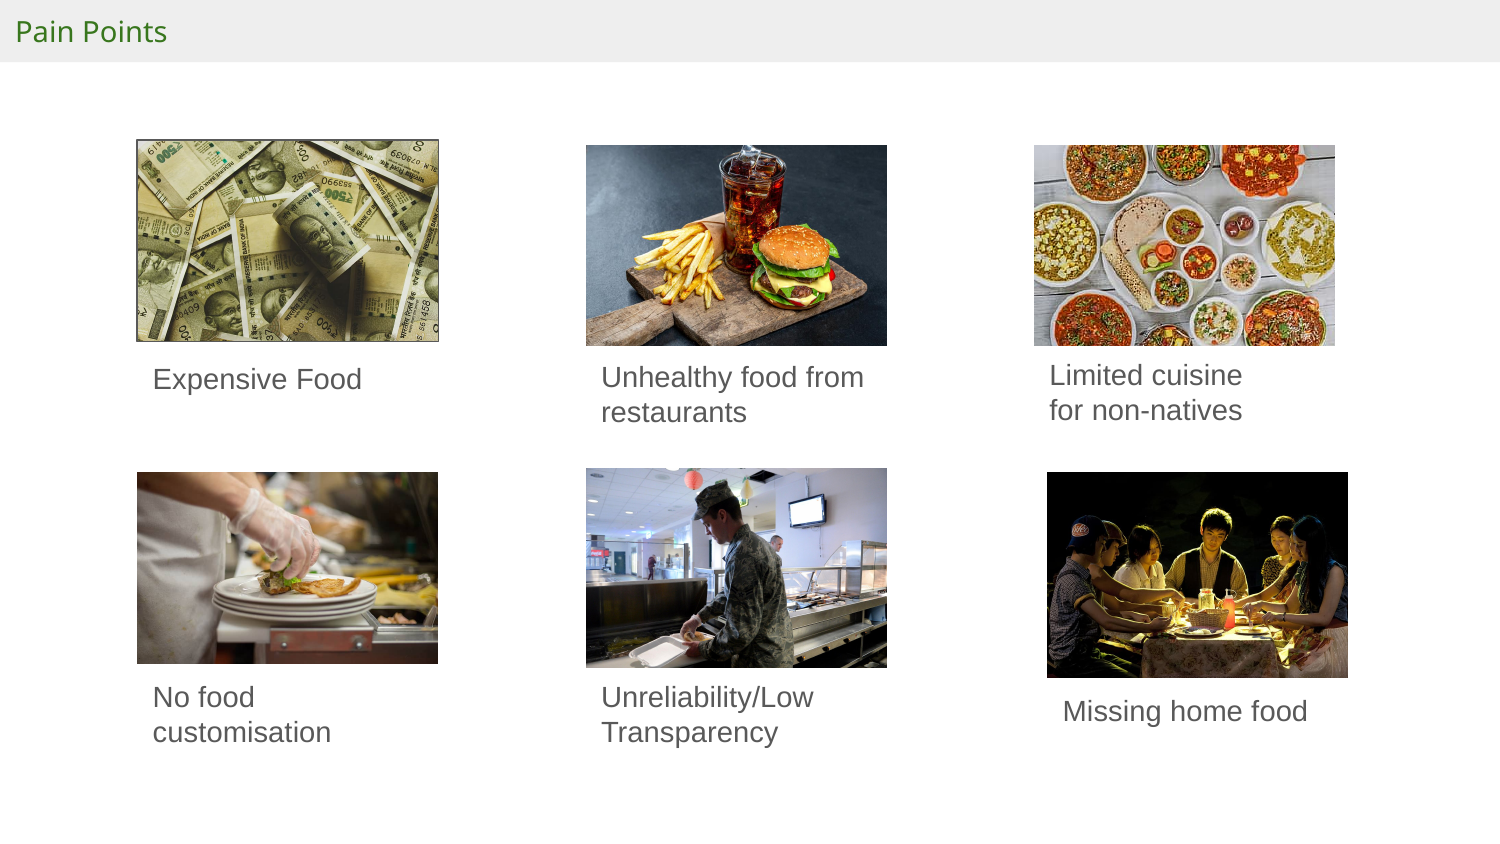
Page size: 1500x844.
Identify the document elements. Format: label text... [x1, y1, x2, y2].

picture [137, 140, 438, 341]
text_box No food customisation [137, 663, 586, 764]
text_box Unhealthy food from restaurants [586, 343, 1500, 444]
picture [1047, 471, 1348, 678]
text_box Unreliability/Low Transparency [586, 663, 1500, 764]
picture [1034, 145, 1335, 346]
picture [137, 471, 438, 664]
text_box Limited cuisine for non-natives [1034, 341, 1498, 442]
text_box Expensive Food [137, 345, 586, 411]
text_box Missing home food [1047, 677, 1500, 743]
text_box Pain Points [0, 0, 1500, 63]
picture [585, 145, 887, 346]
picture [585, 467, 887, 668]
